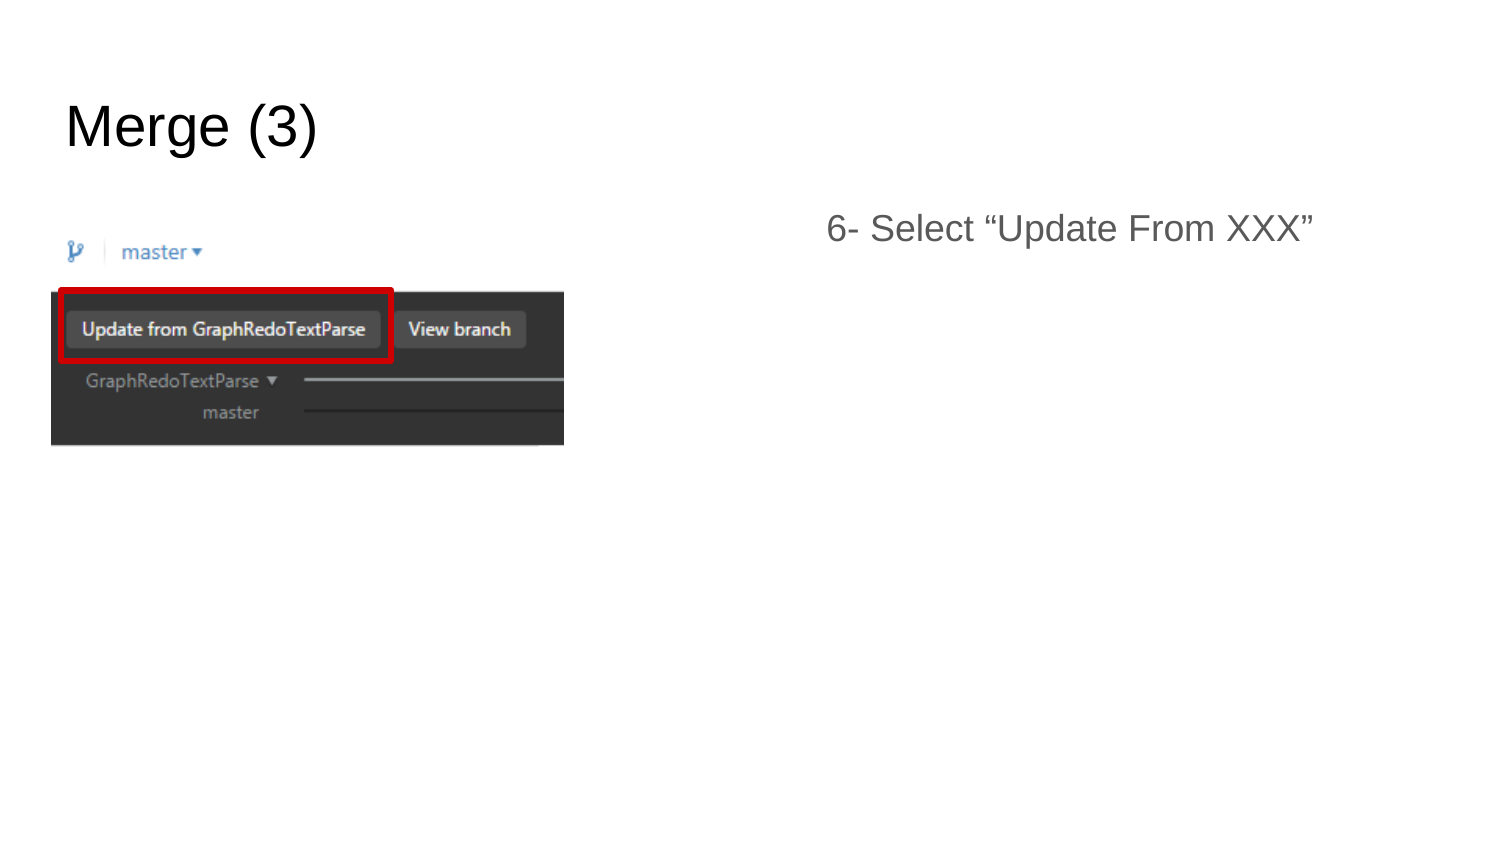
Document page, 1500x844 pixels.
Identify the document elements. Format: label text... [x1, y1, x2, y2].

text_box 6- Select “Update From XXX” [811, 188, 1449, 750]
text_box Merge (3) [51, 72, 1449, 167]
picture [50, 235, 564, 448]
